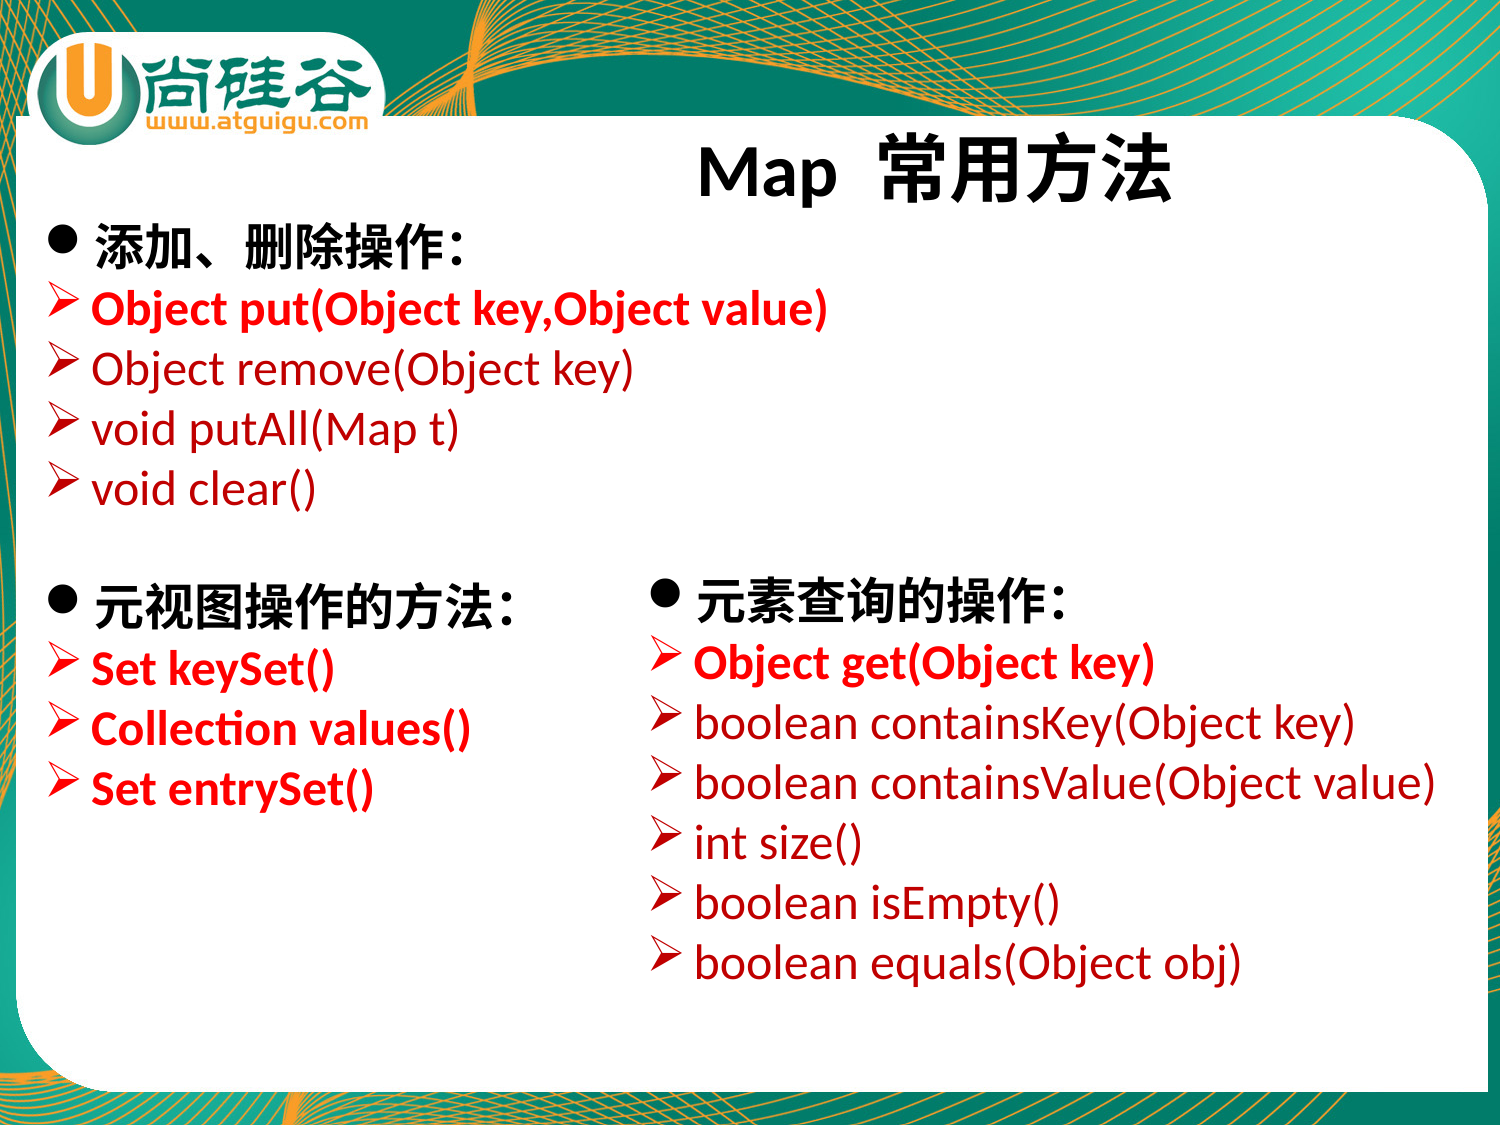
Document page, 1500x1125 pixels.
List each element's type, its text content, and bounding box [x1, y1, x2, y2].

text_box 元素查询的操作： Object get(Object key) boolean containsKey(Object key) boolean containsValue(Object value) int size() boolean isEmpty() boolean equals(Object obj) [631, 562, 1478, 998]
picture [0, 0, 1500, 1125]
text_box 添加、删除操作： Object put(Object key,Object value) Object remove(Object key) void putAll(Map t) void clear() 元视图操作的方法： Set keySet() Collection values() Set entrySet() [29, 208, 892, 823]
title Map 常用方法 [478, 101, 1393, 231]
